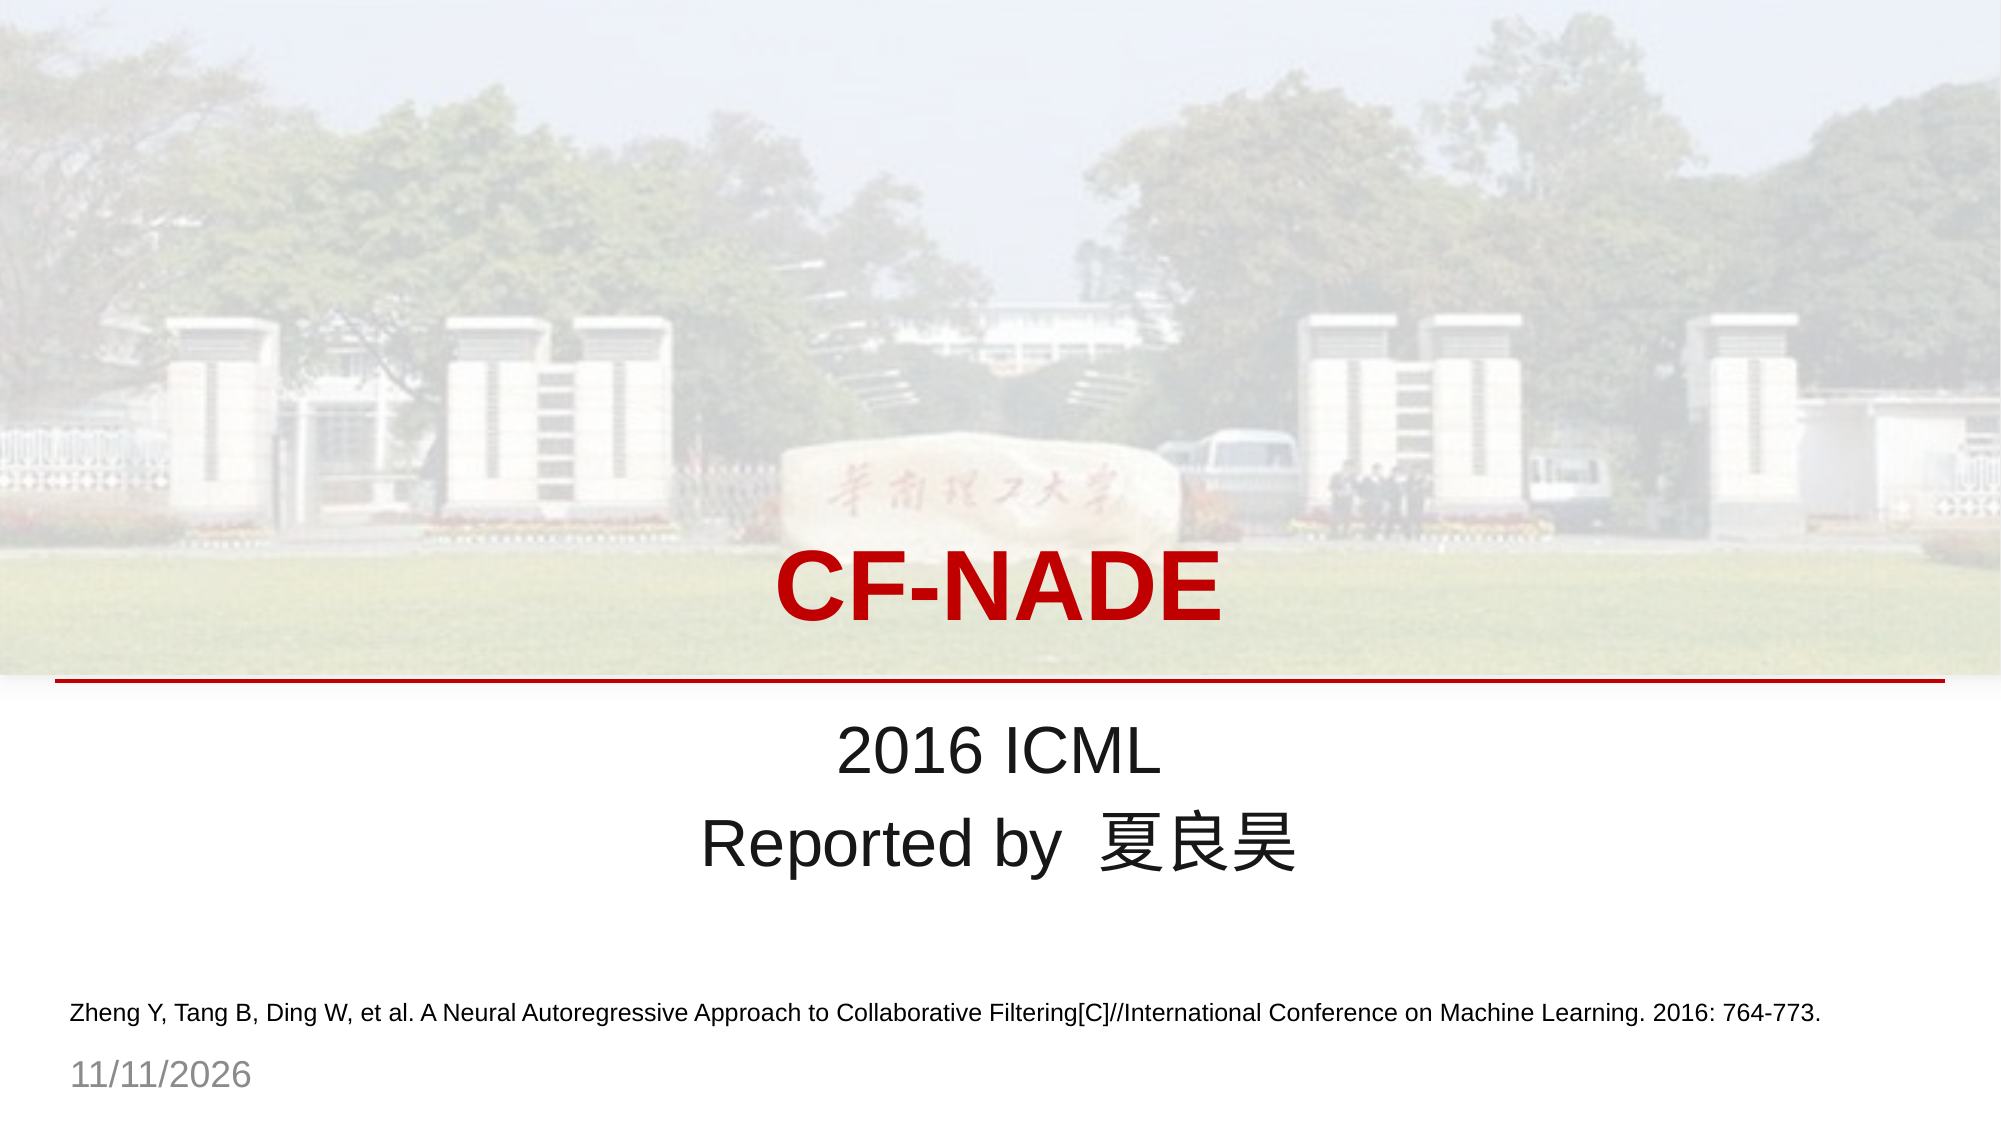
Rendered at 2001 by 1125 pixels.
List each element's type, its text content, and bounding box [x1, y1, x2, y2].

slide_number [54, 1042, 505, 1103]
title CF-NADE [55, 295, 1945, 650]
text_box Zheng Y, Tang B, Ding W, et al. A Neural Autoregressive Approach to Collaborative Filtering[C]//International Conference on Machine Learning. 2016: 764-773. [54, 988, 1945, 1034]
subtitle 2016 ICML Reported by 夏良昊 [54, 708, 1945, 981]
